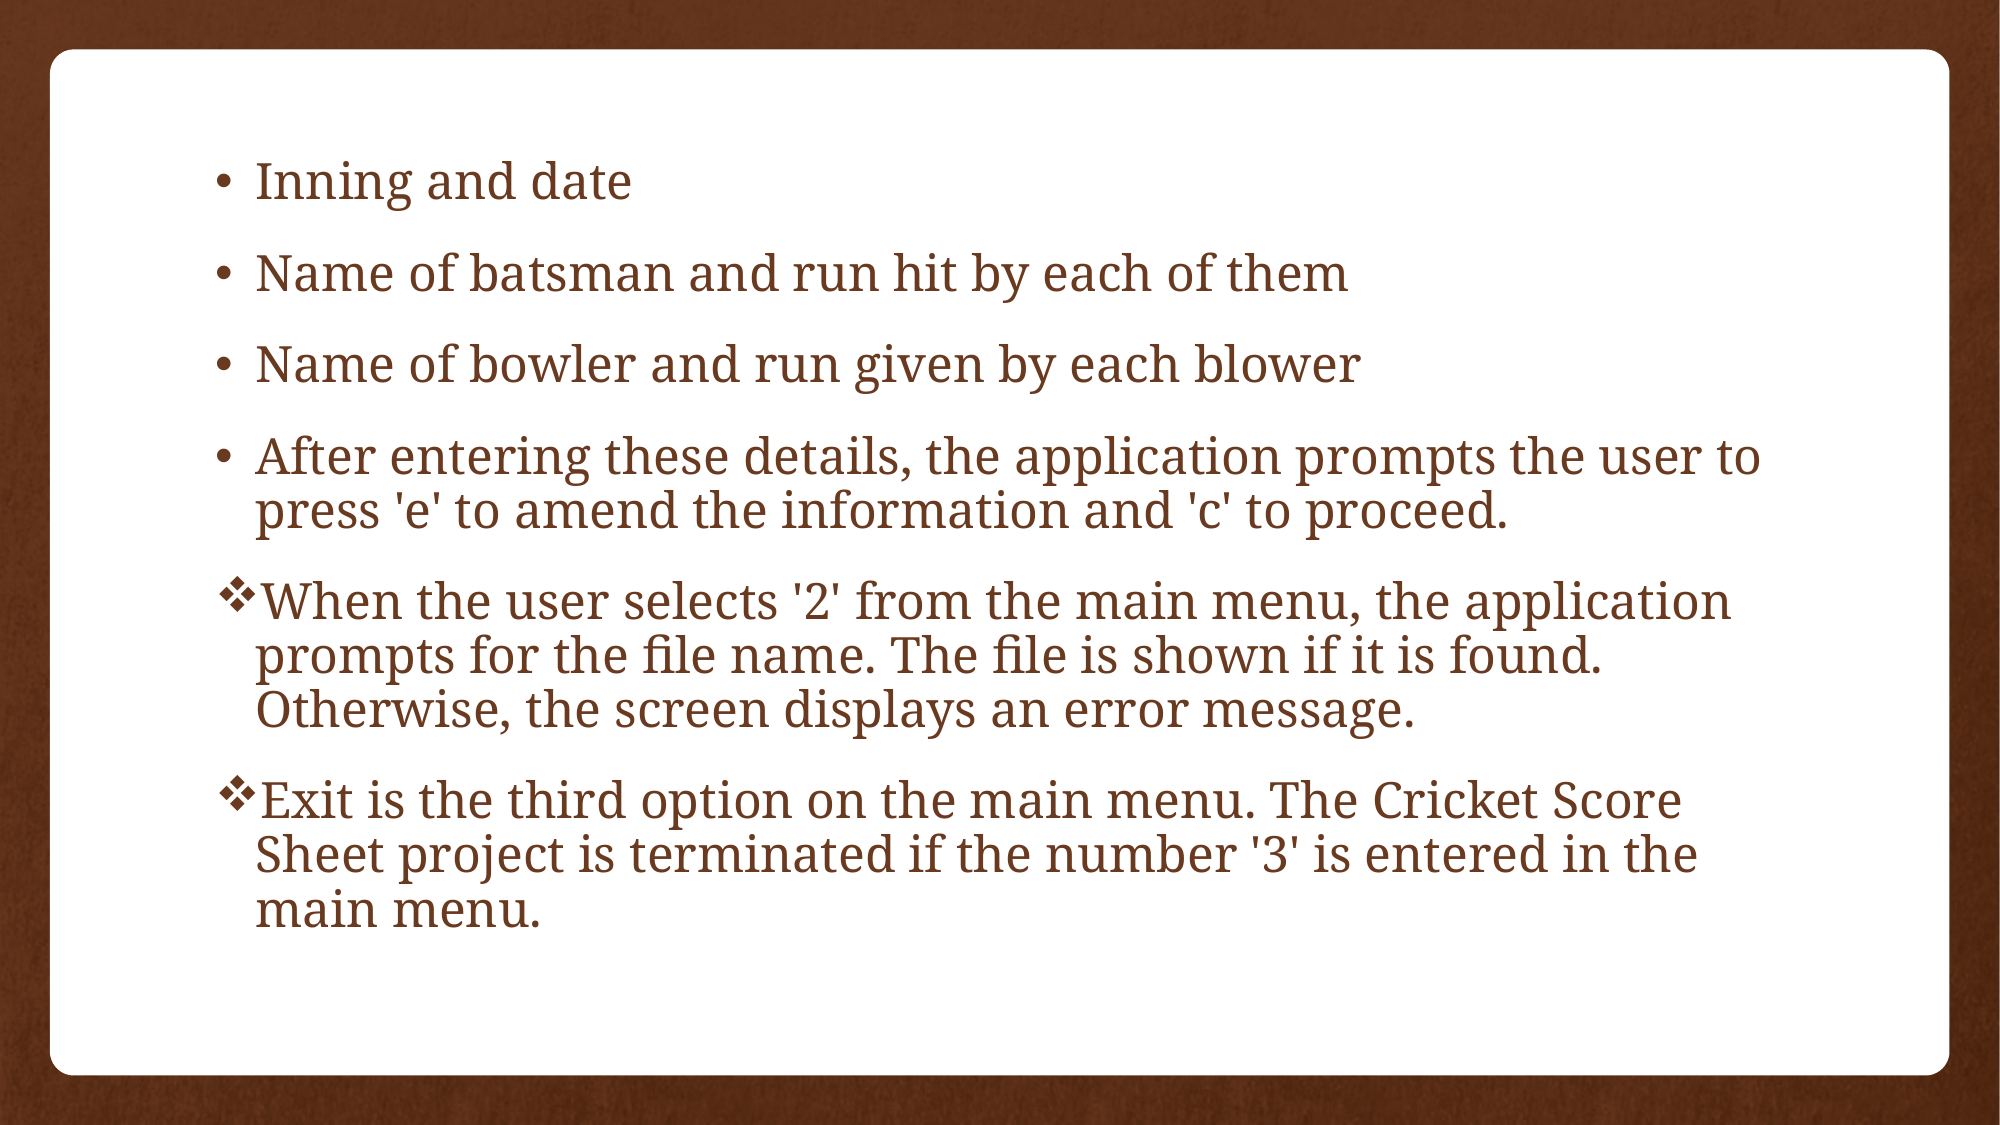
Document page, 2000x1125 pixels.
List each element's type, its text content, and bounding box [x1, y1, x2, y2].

list Inning and date Name of batsman and run hit by each of them Name of bowler and run given by each blower After entering these details, the application prompts the user to press 'e' to amend the information and 'c' to proceed. When the user selects '2' from the main menu, the application prompts for the file name. The file is shown if it is found. Otherwise, the screen displays an error message. Exit is the third option on the main menu. The Cricket Score Sheet project is terminated if the number '3' is entered in the main menu. [199, 149, 1800, 996]
